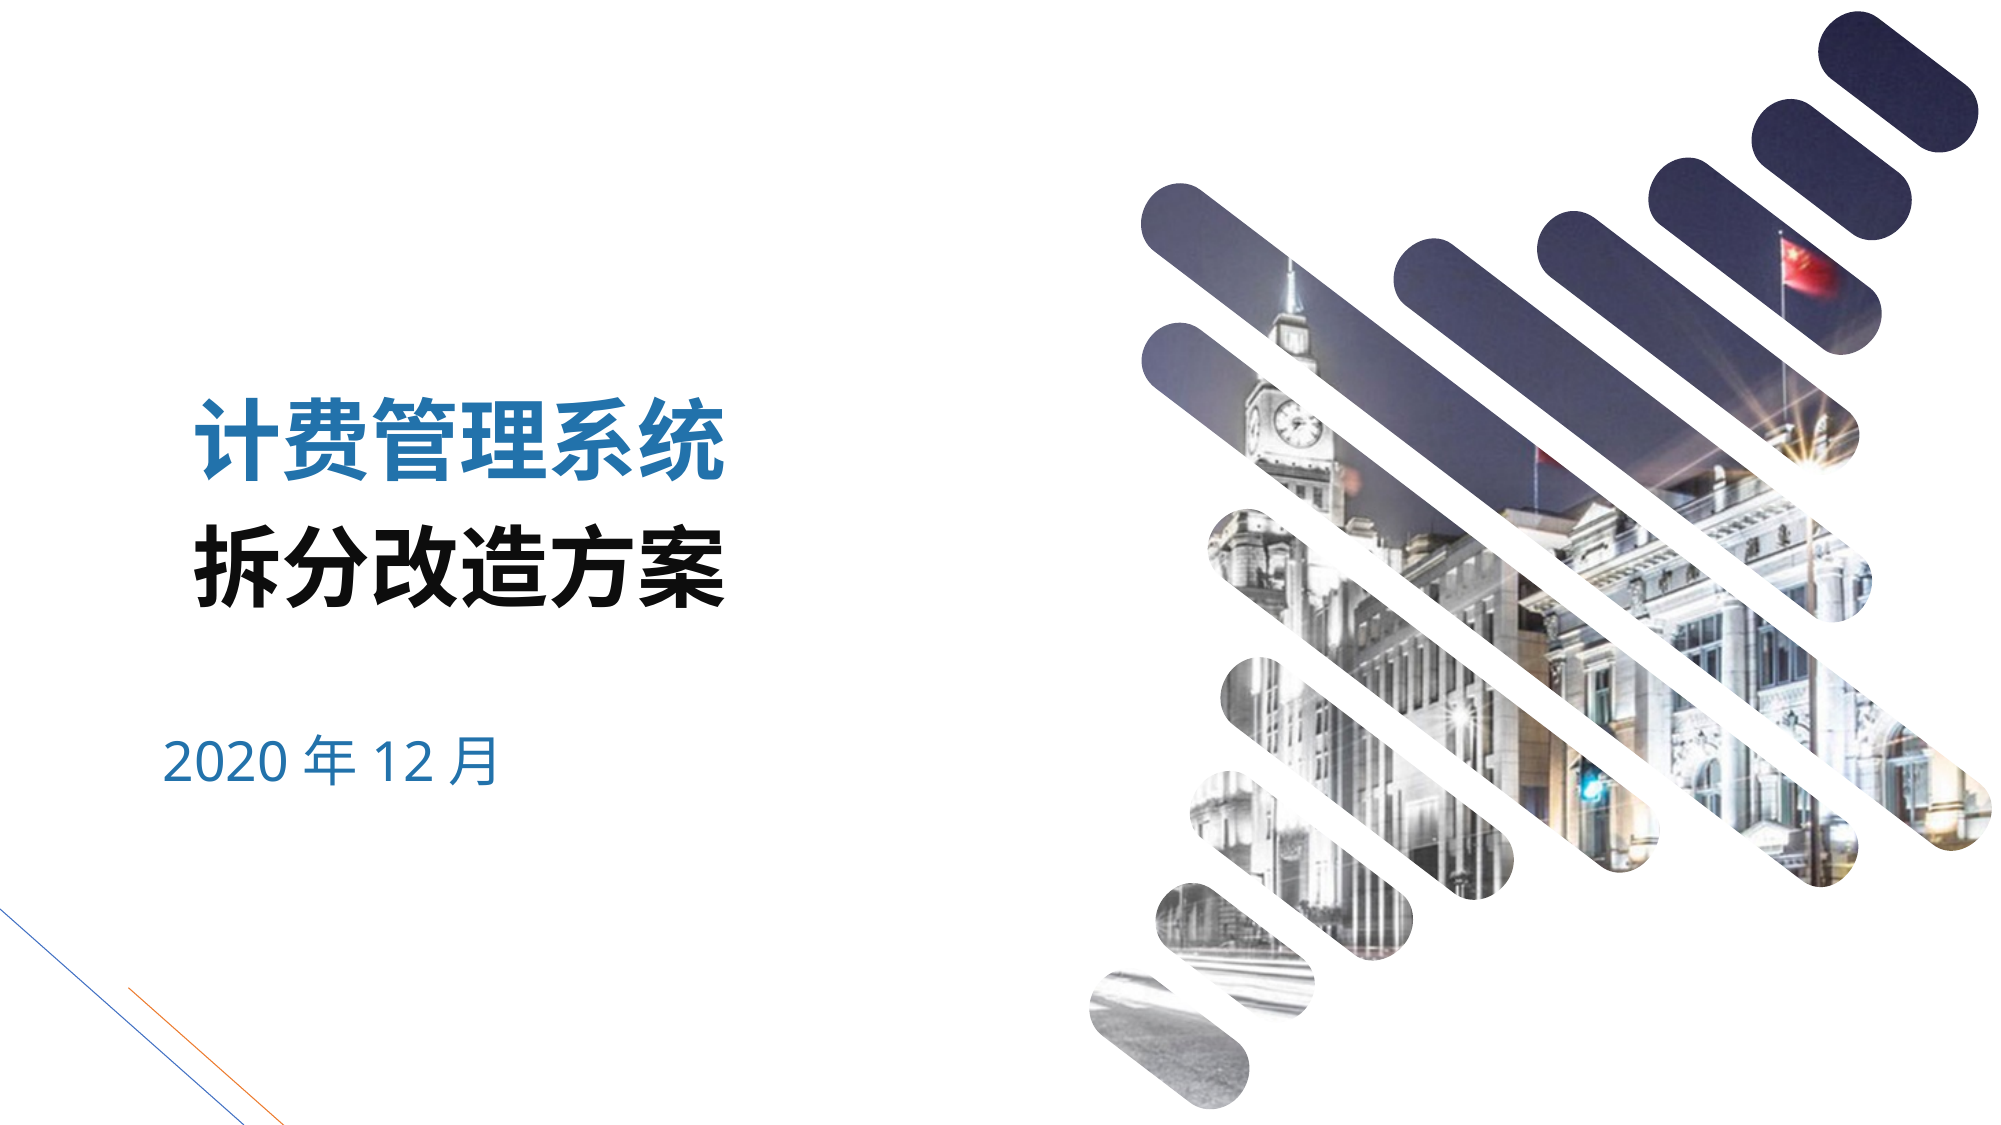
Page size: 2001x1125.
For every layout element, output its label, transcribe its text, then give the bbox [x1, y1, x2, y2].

picture [1089, 11, 1992, 1110]
text_box 计费管理系统 拆分改造方案 [177, 376, 742, 626]
text_box 2020年12月 [147, 718, 519, 800]
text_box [0, 908, 244, 1125]
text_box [128, 987, 373, 1125]
